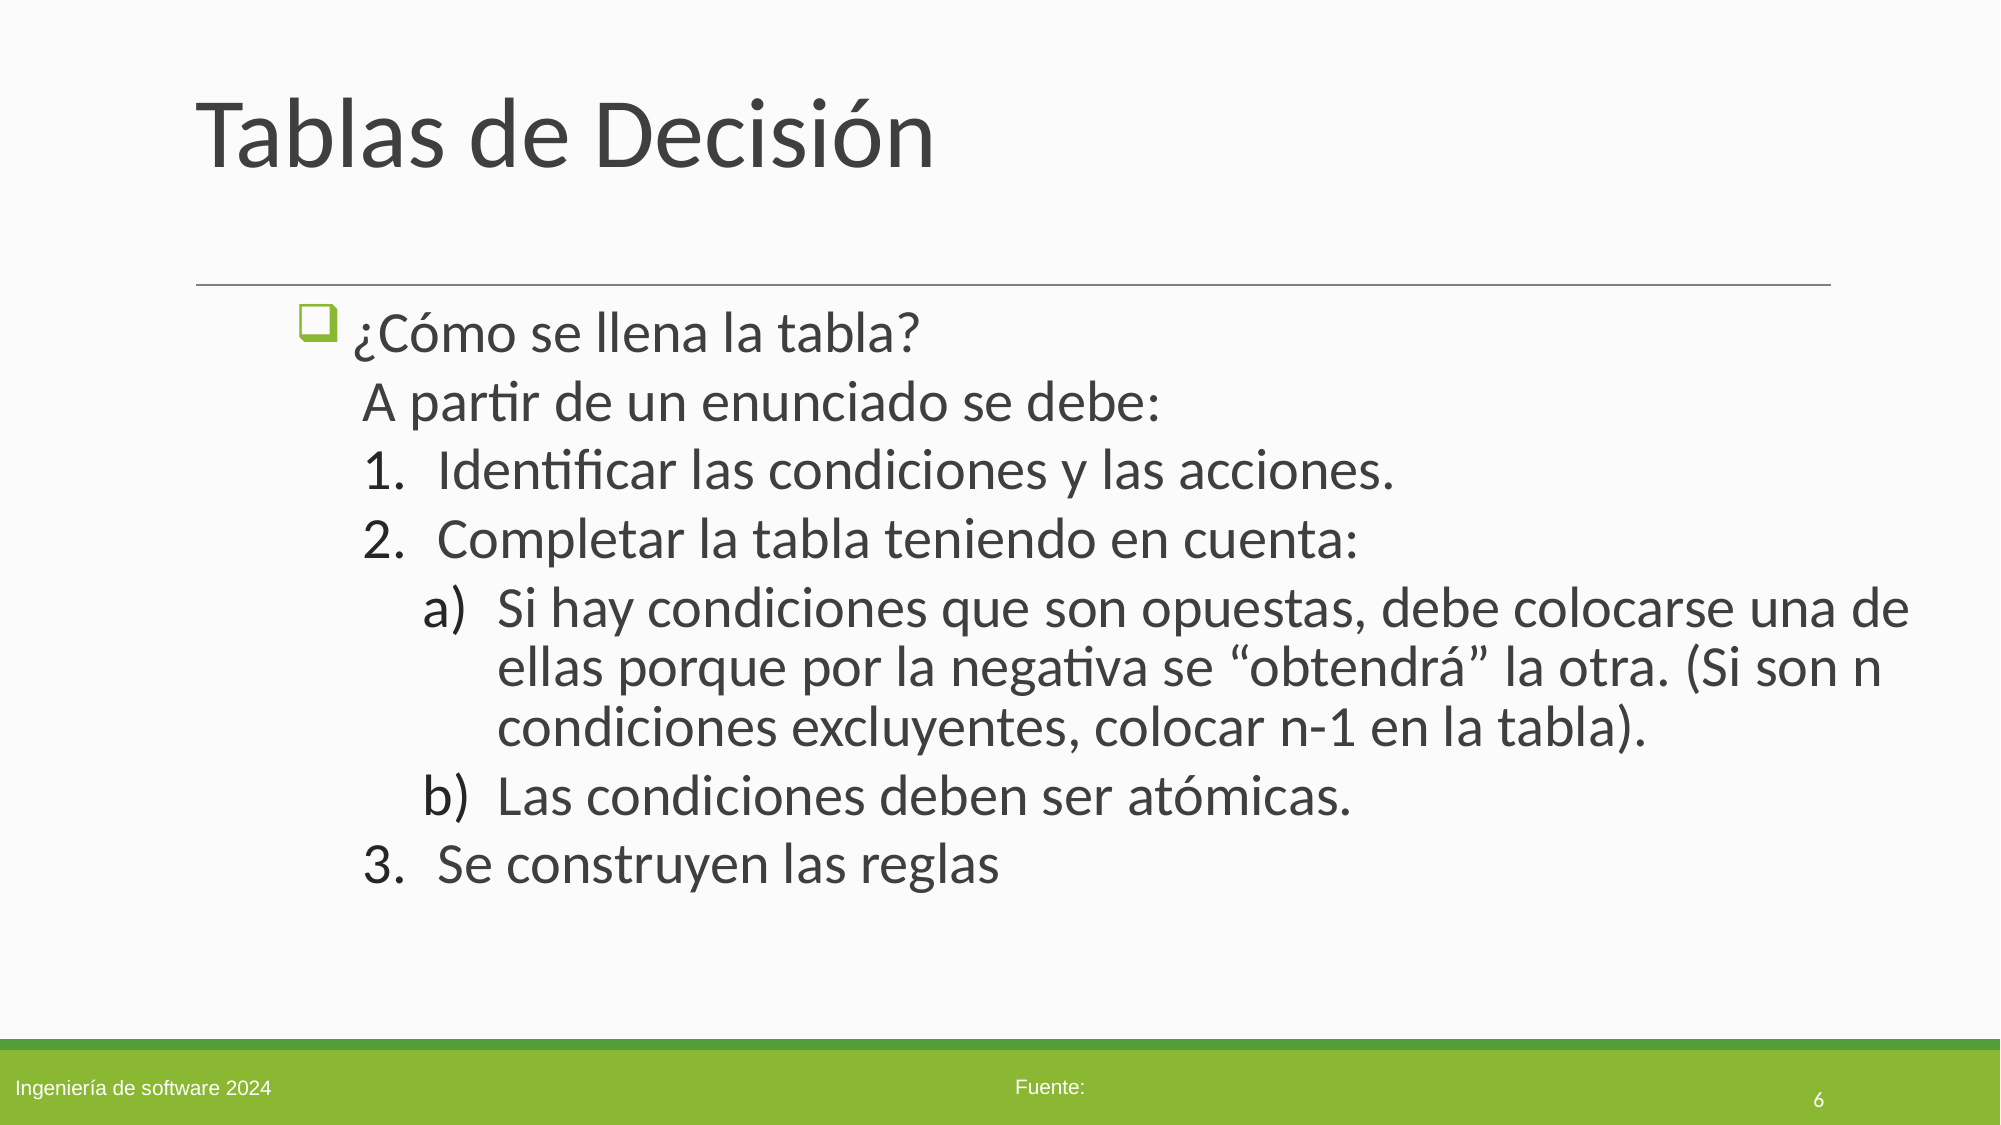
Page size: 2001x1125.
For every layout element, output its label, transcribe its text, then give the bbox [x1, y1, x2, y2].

list ¿Cómo se llena la tabla? A partir de un enunciado se debe: Identificar las condiciones y las acciones. Completar la tabla teniendo en cuenta: Si hay condiciones que son opuestas, debe colocarse una de ellas porque por la negativa se “obtendrá” la otra. (Si son n condiciones excluyentes, colocar n-1 en la tabla). Las condiciones deben ser atómicas. Se construyen las reglas [280, 297, 2000, 987]
slide_number 6 [1624, 1059, 1840, 1120]
title Tablas de Decisión [180, 85, 1830, 324]
